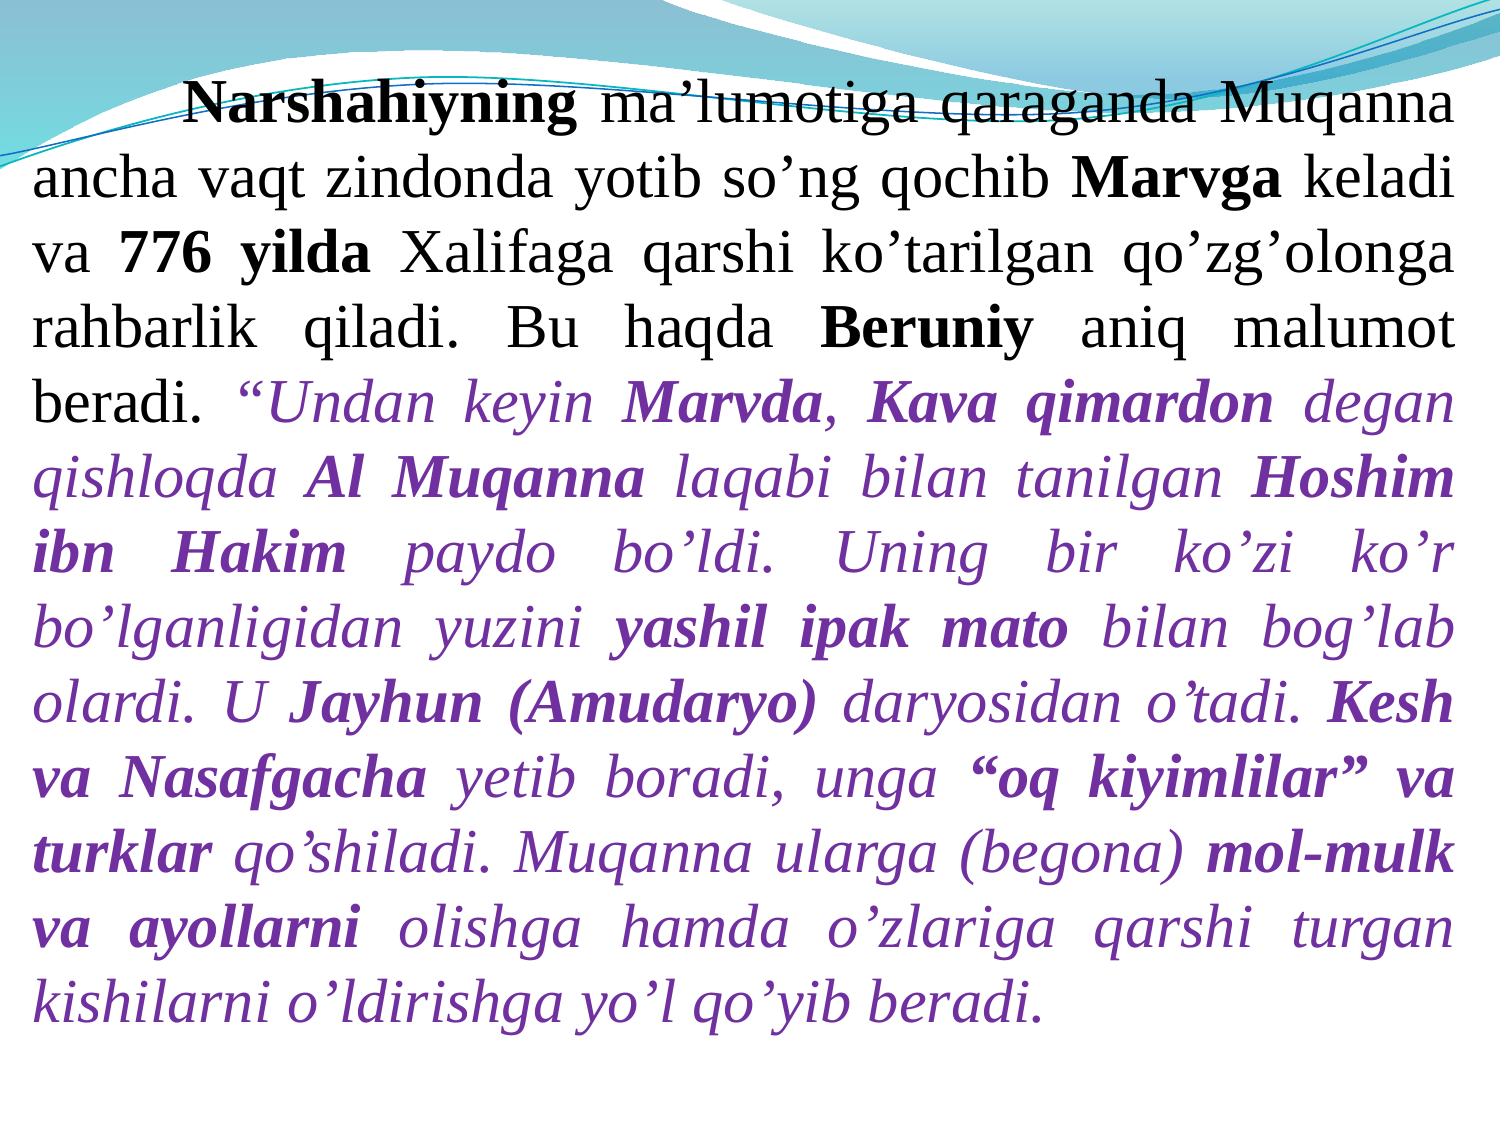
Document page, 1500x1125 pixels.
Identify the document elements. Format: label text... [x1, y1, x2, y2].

text_box Narshahiyning ma’lumotiga qaraganda Muqanna ancha vaqt zindonda yotib so’ng qochib Marvga keladi va 776 yilda Xalifaga qarshi ko’tarilgan qo’zg’olonga rahbarlik qiladi. Bu haqda Beruniy aniq malumot beradi. “Undan keyin Marvda, Kava qimardon degan qishloqda Al Muqanna laqabi bilan tanilgan Hoshim ibn Hakim paydo bo’ldi. Uning bir ko’zi ko’r bo’lganligidan yuzini yashil ipak mato bilan bog’lab olardi. U Jayhun (Amudaryo) daryosidan o’tadi. Kesh va Nasafgacha yetib boradi, unga “oq kiyimlilar” va turklar qo’shiladi. Muqanna ularga (begona) mol-mulk va ayollarni olishga hamda o’zlariga qarshi turgan kishilarni o’ldirishga yo’l qo’yib beradi. [17, 53, 1471, 1043]
